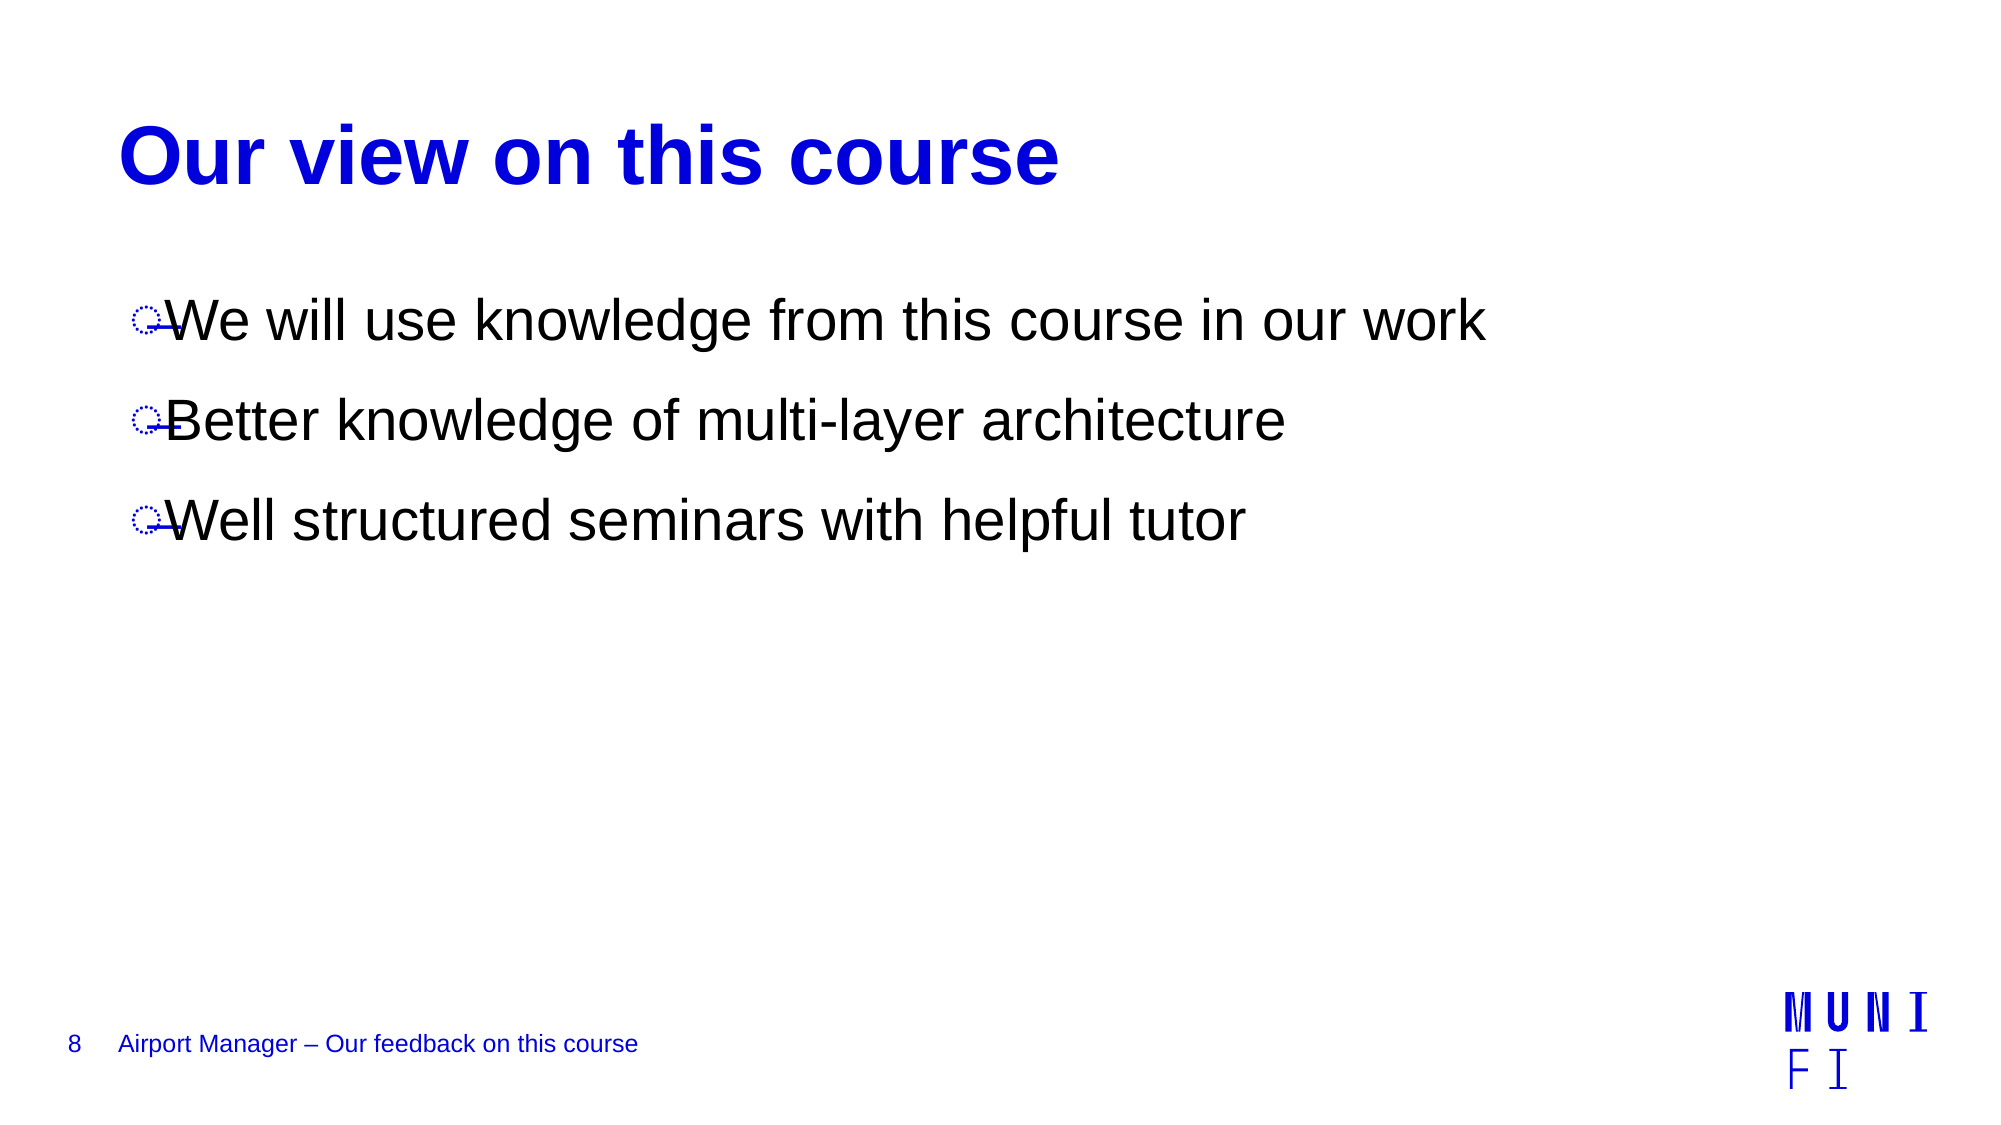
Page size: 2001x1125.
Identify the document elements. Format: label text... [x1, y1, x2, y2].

list We will use knowledge from this course in our work Better knowledge of multi-layer architecture Well structured seminars with helpful tutor [118, 277, 1883, 957]
footer Airport Manager – Our feedback on this course [118, 1021, 1418, 1063]
title Our view on this course [118, 118, 1883, 193]
slide_number 8 [67, 1021, 110, 1063]
